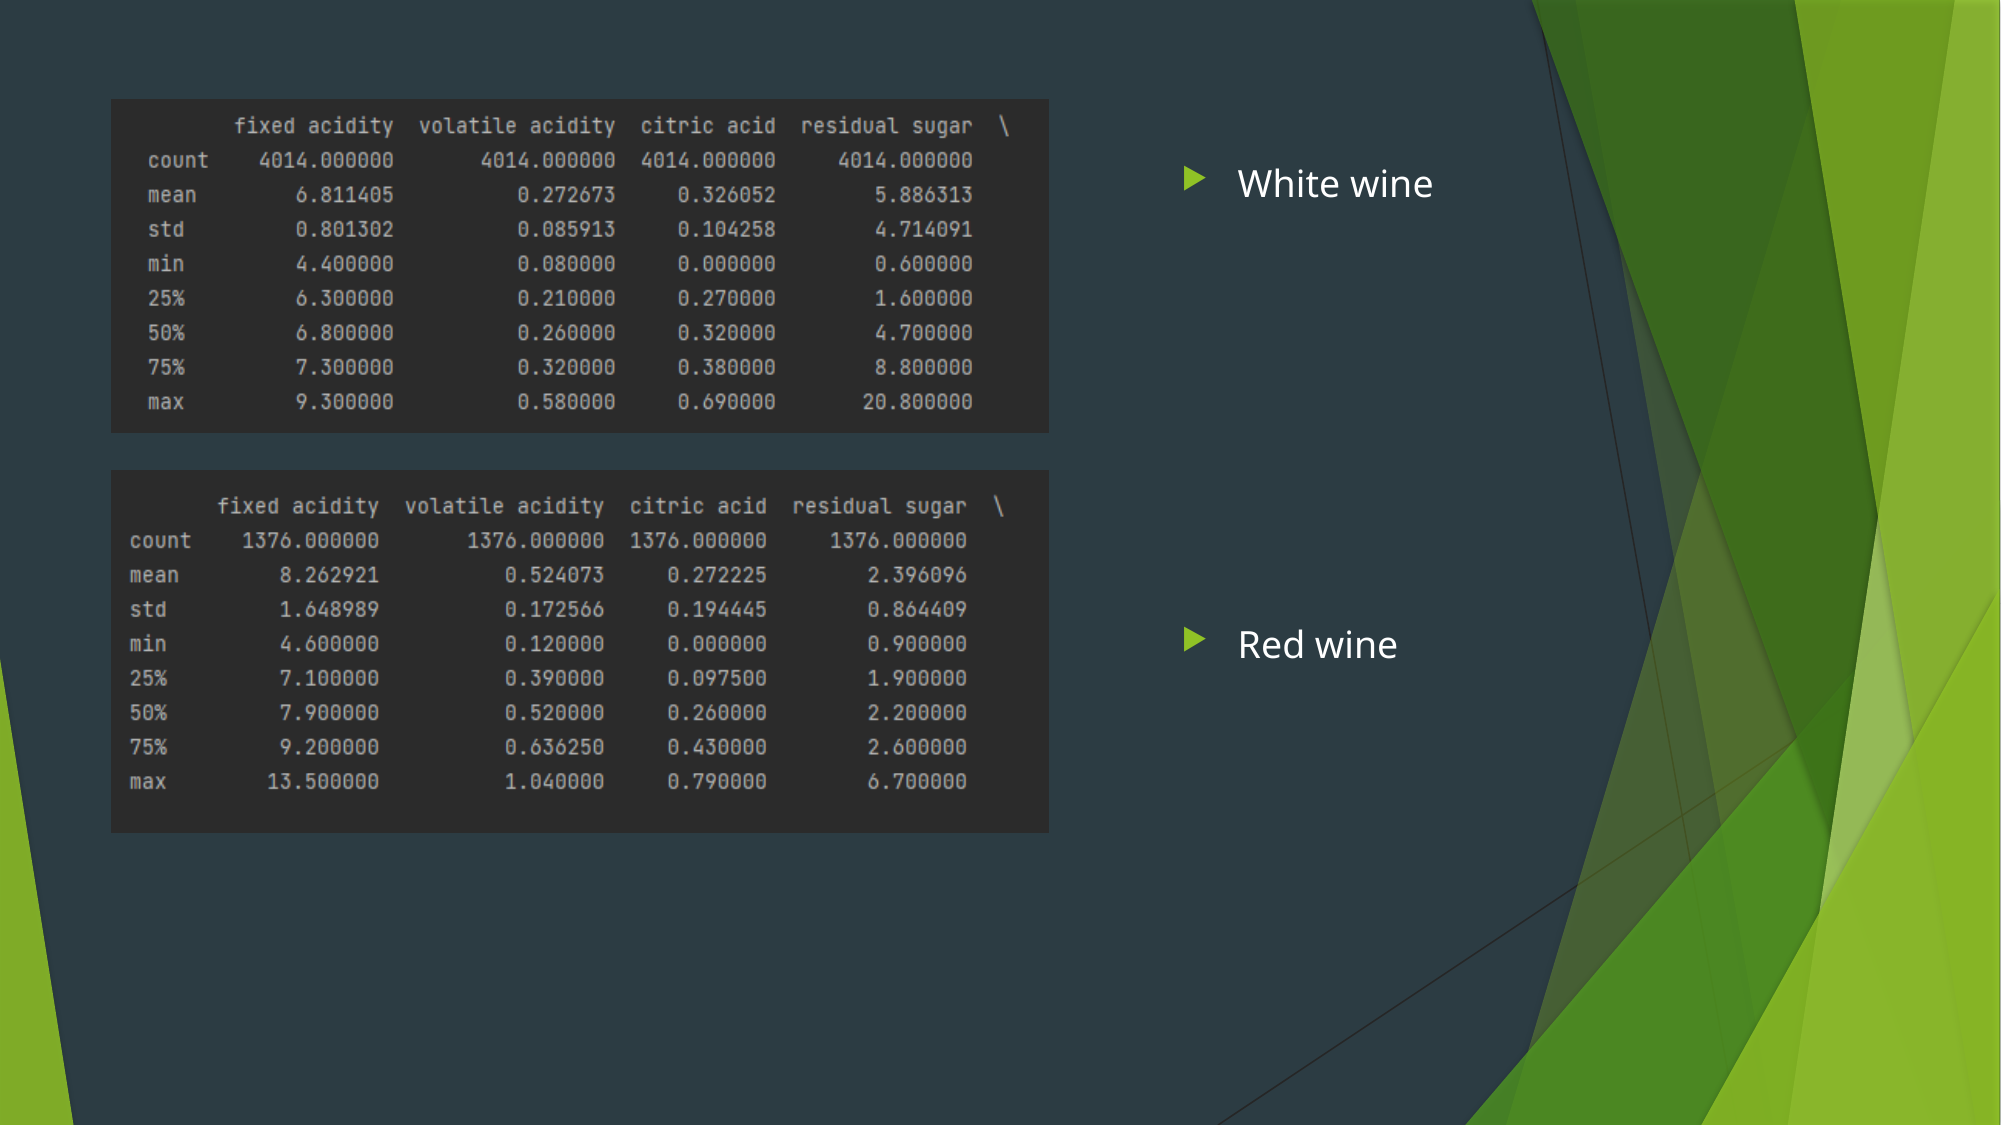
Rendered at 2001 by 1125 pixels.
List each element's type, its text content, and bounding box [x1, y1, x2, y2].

picture [110, 469, 1050, 834]
picture [110, 99, 1050, 434]
list White wine Red wine [1166, 152, 1673, 789]
